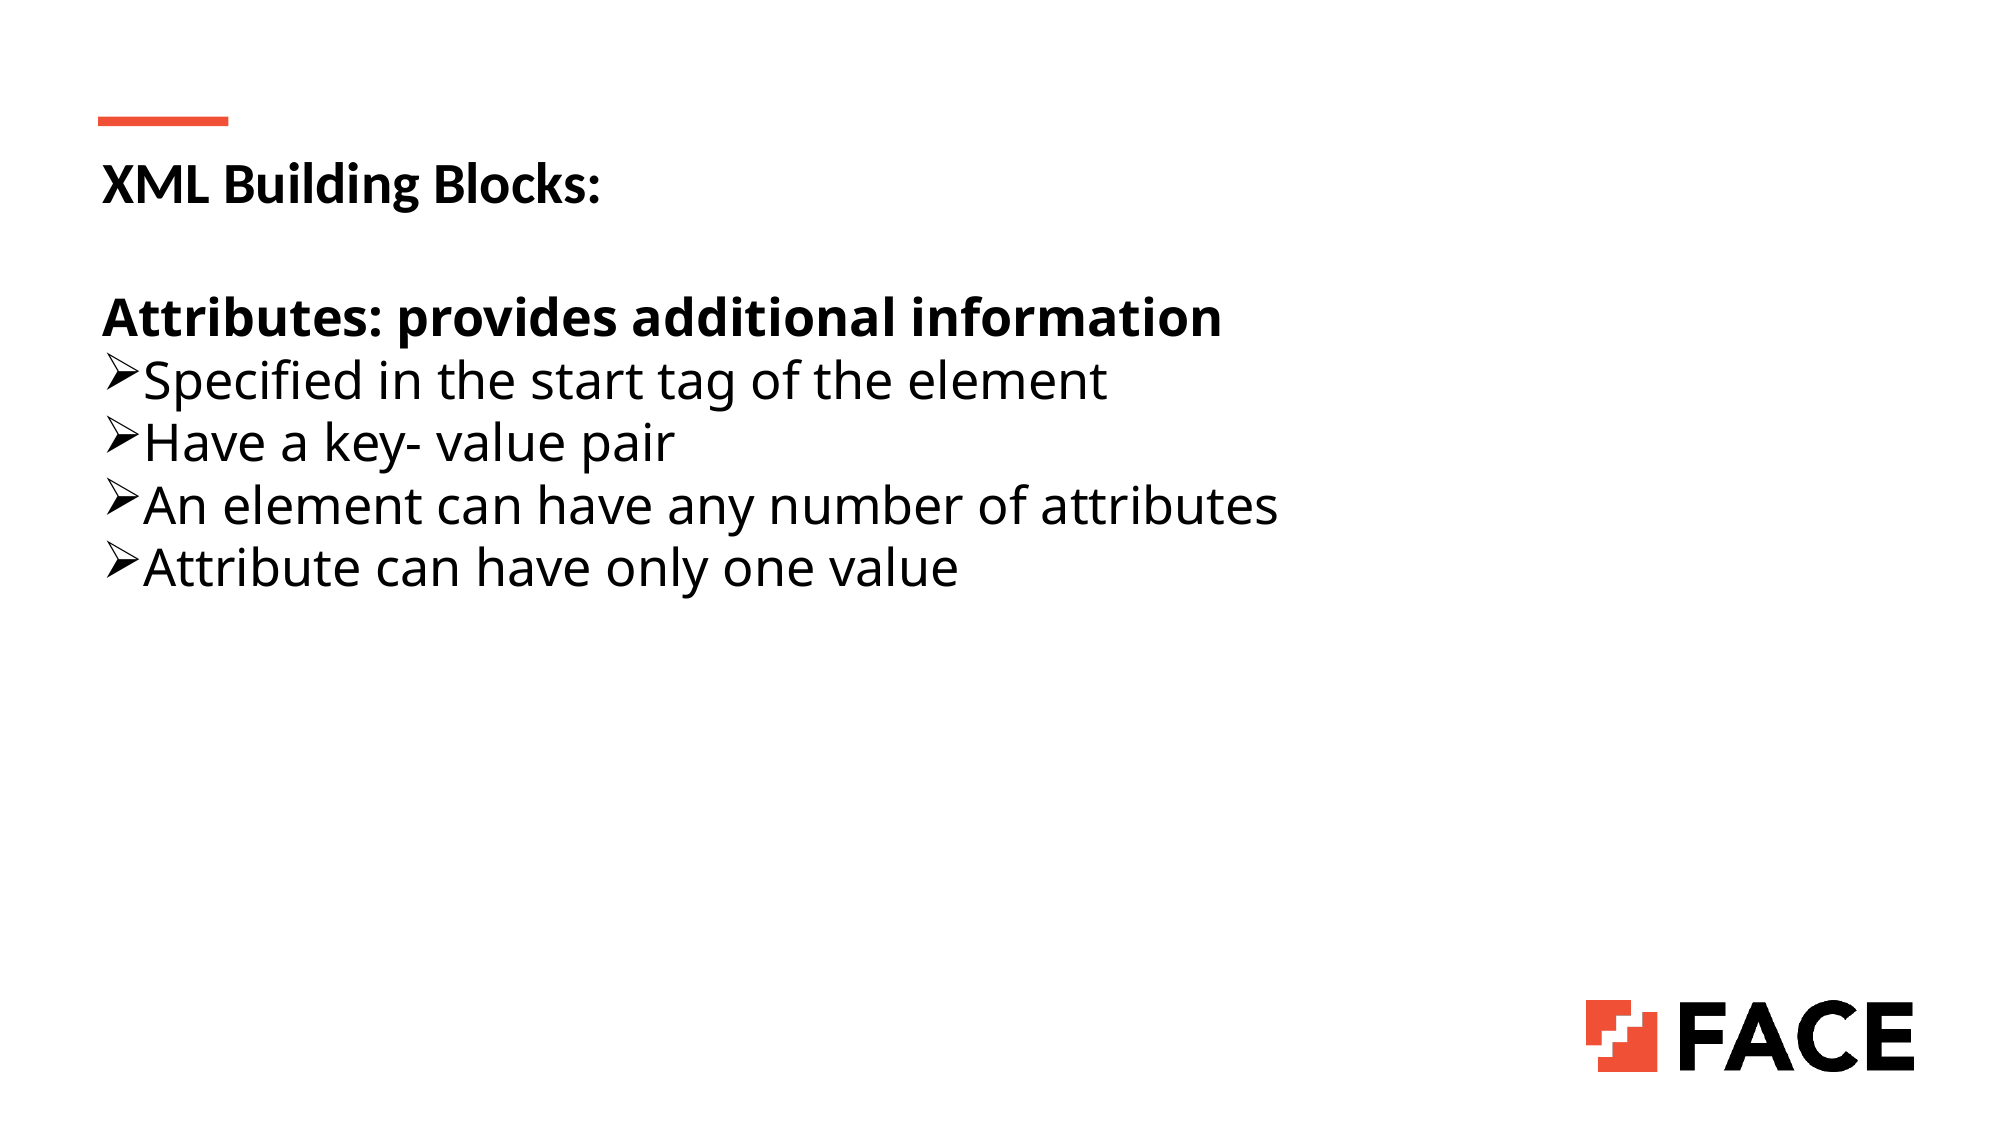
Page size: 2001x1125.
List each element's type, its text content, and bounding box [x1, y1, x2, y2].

text_box XML Building Blocks: Attributes: provides additional information Specified in the start tag of the element Have a key- value pair An element can have any number of attributes Attribute can have only one value [87, 137, 1901, 605]
picture [1586, 1000, 1915, 1072]
text_box [96, 115, 231, 128]
